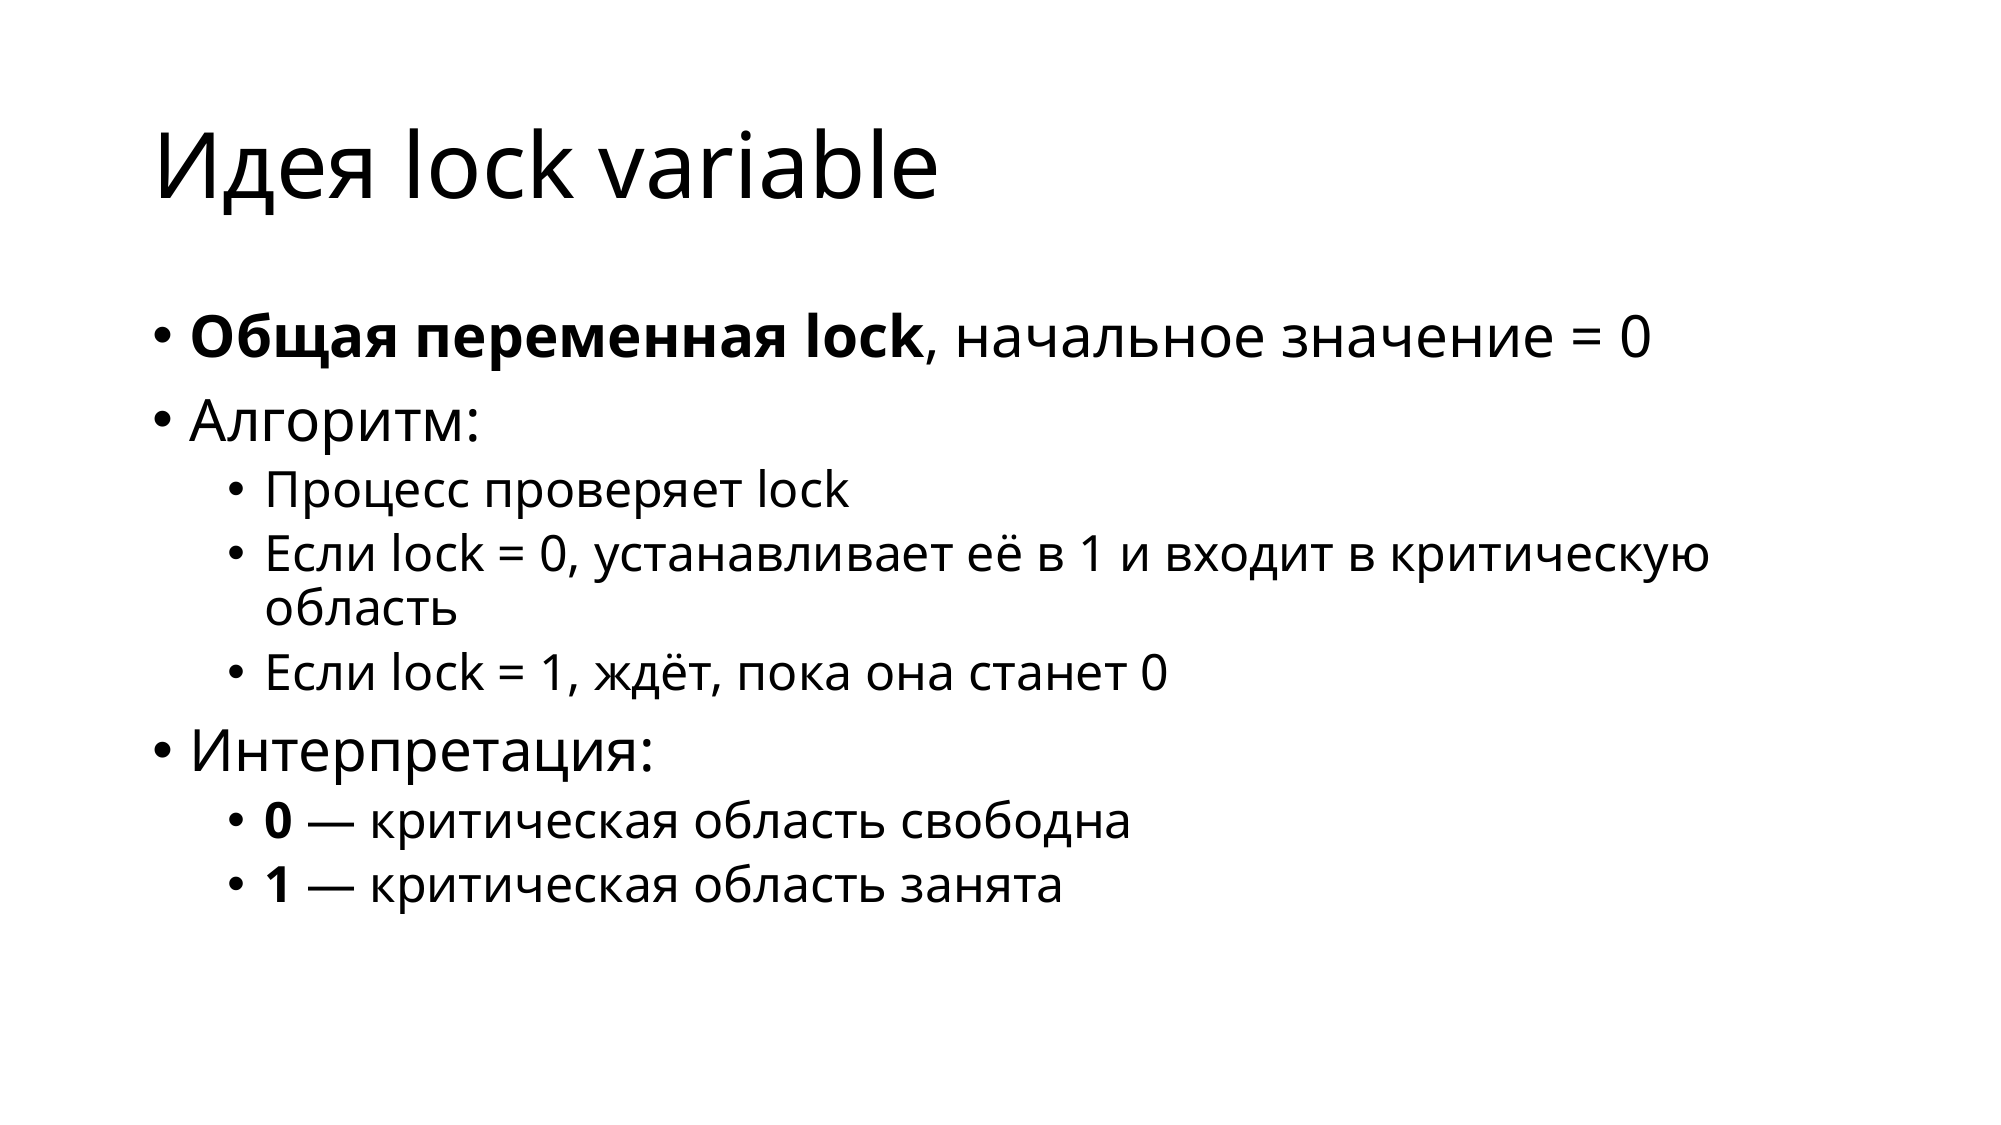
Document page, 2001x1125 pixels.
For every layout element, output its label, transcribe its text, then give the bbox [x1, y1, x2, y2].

title Идея lock variable [137, 59, 1863, 278]
list Общая переменная lock, начальное значение = 0 Алгоритм: Процесс проверяет lock Если lock = 0, устанавливает её в 1 и входит в критическую область Если lock = 1, ждёт, пока она станет 0 Интерпретация: 0 — критическая область свободна 1 — критическая область занята [137, 299, 1863, 1014]
